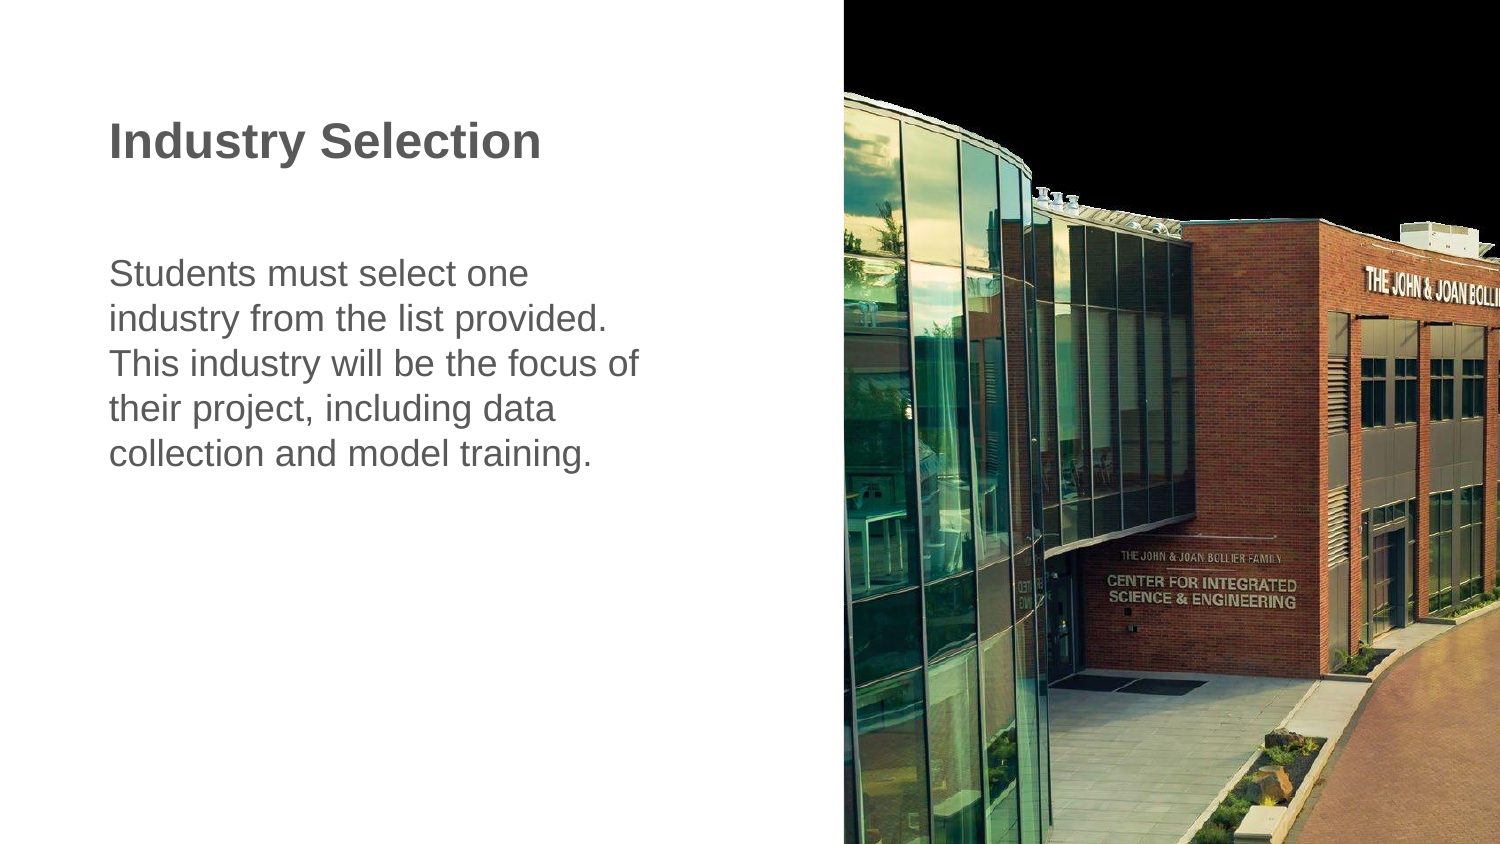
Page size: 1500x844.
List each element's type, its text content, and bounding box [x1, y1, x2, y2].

picture [843, 0, 1500, 844]
text_box Industry Selection [93, 93, 657, 188]
text_box Students must select one industry from the list provided. This industry will be the focus of their project, including data collection and model training. [93, 234, 657, 657]
